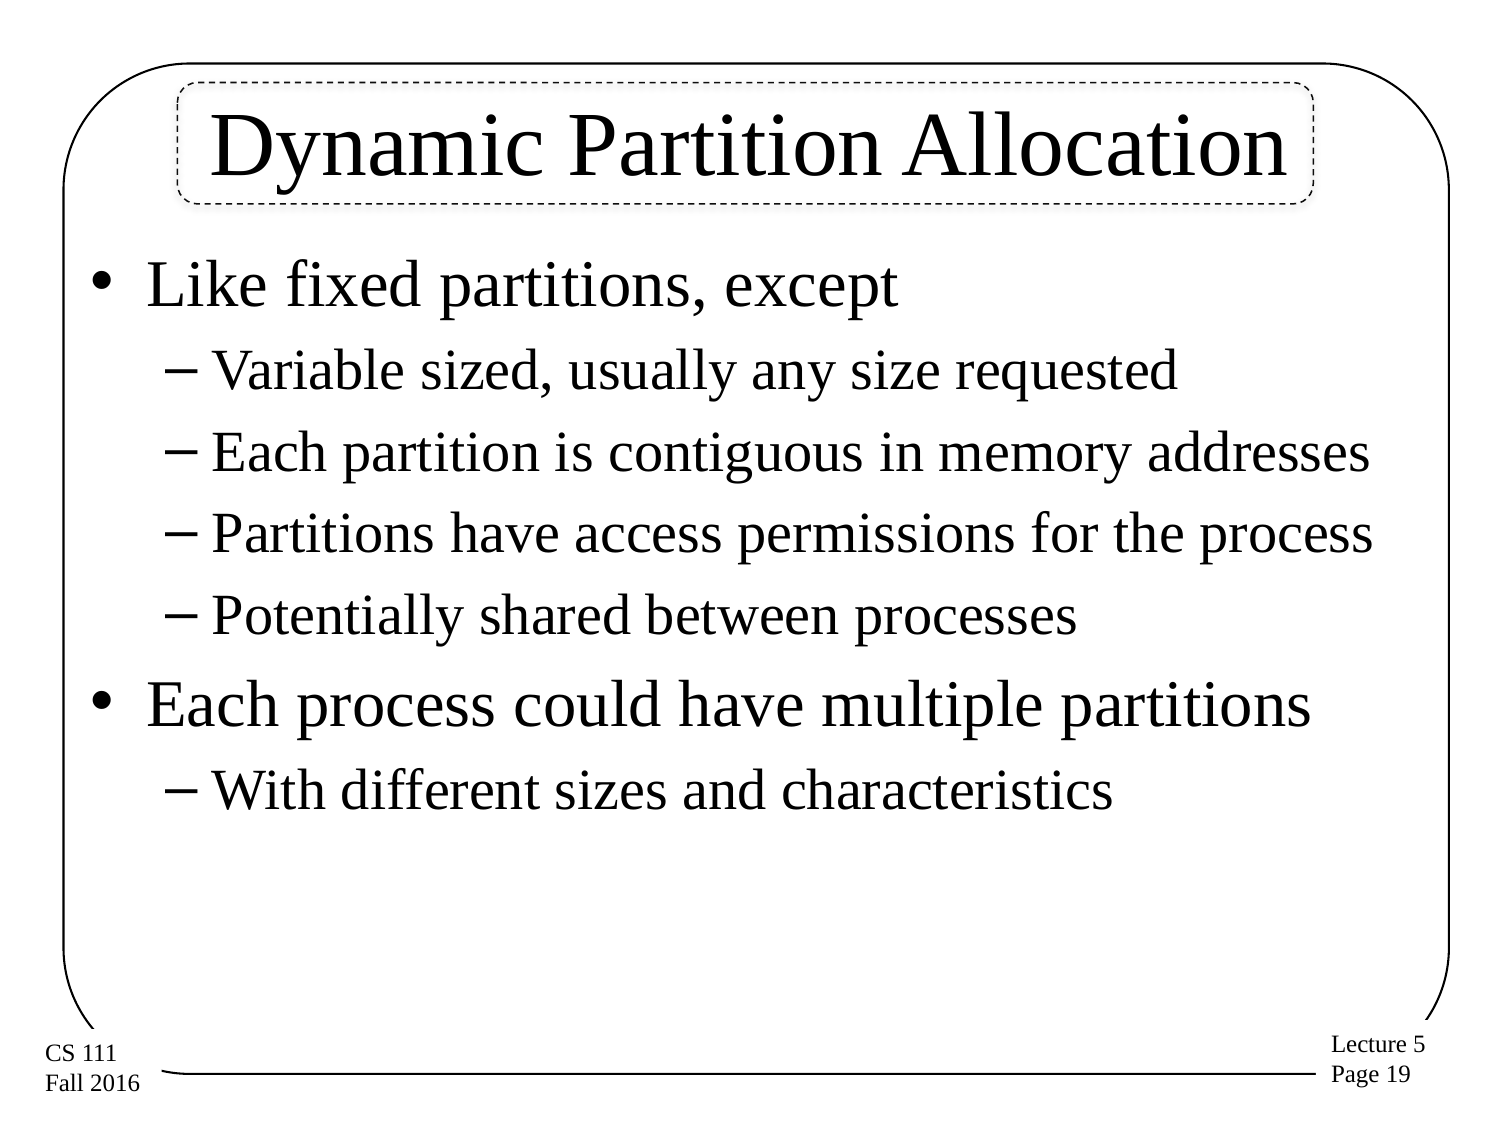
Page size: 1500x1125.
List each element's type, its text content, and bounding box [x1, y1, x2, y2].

text_box [176, 81, 1315, 205]
title Dynamic Partition Allocation [74, 44, 1426, 231]
list Like fixed partitions, except Variable sized, usually any size requested Each partition is contiguous in memory addresses Partitions have access permissions for the process Potentially shared between processes Each process could have multiple partitions With different sizes and characteristics [74, 231, 1426, 975]
